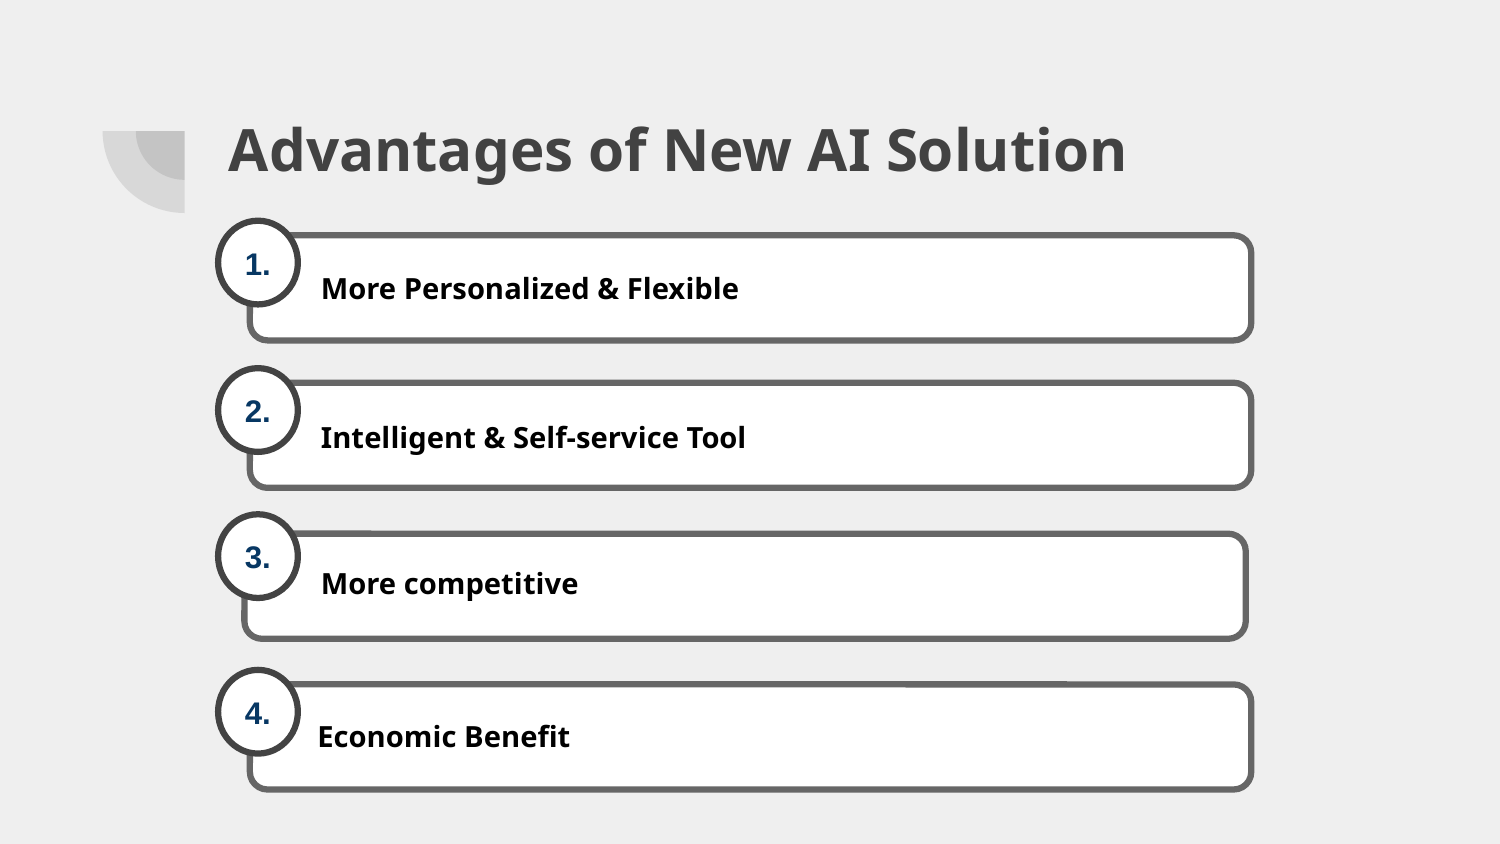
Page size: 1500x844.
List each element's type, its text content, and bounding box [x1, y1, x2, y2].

text_box Intelligent & Self-service Tool [305, 384, 1192, 490]
text_box [249, 382, 1252, 488]
text_box Economic Benefit [302, 682, 1188, 788]
text_box More Personalized & Flexible [305, 235, 1246, 341]
text_box 4. [218, 669, 298, 754]
text_box [249, 235, 305, 341]
text_box 1. [218, 220, 298, 305]
text_box 2. [218, 368, 298, 452]
text_box [1246, 240, 1252, 336]
text_box More competitive [305, 530, 1192, 636]
text_box 3. [218, 514, 298, 598]
text_box [249, 684, 1252, 790]
title Advantages of New AI Solution [213, 98, 1368, 201]
text_box [244, 533, 1246, 639]
